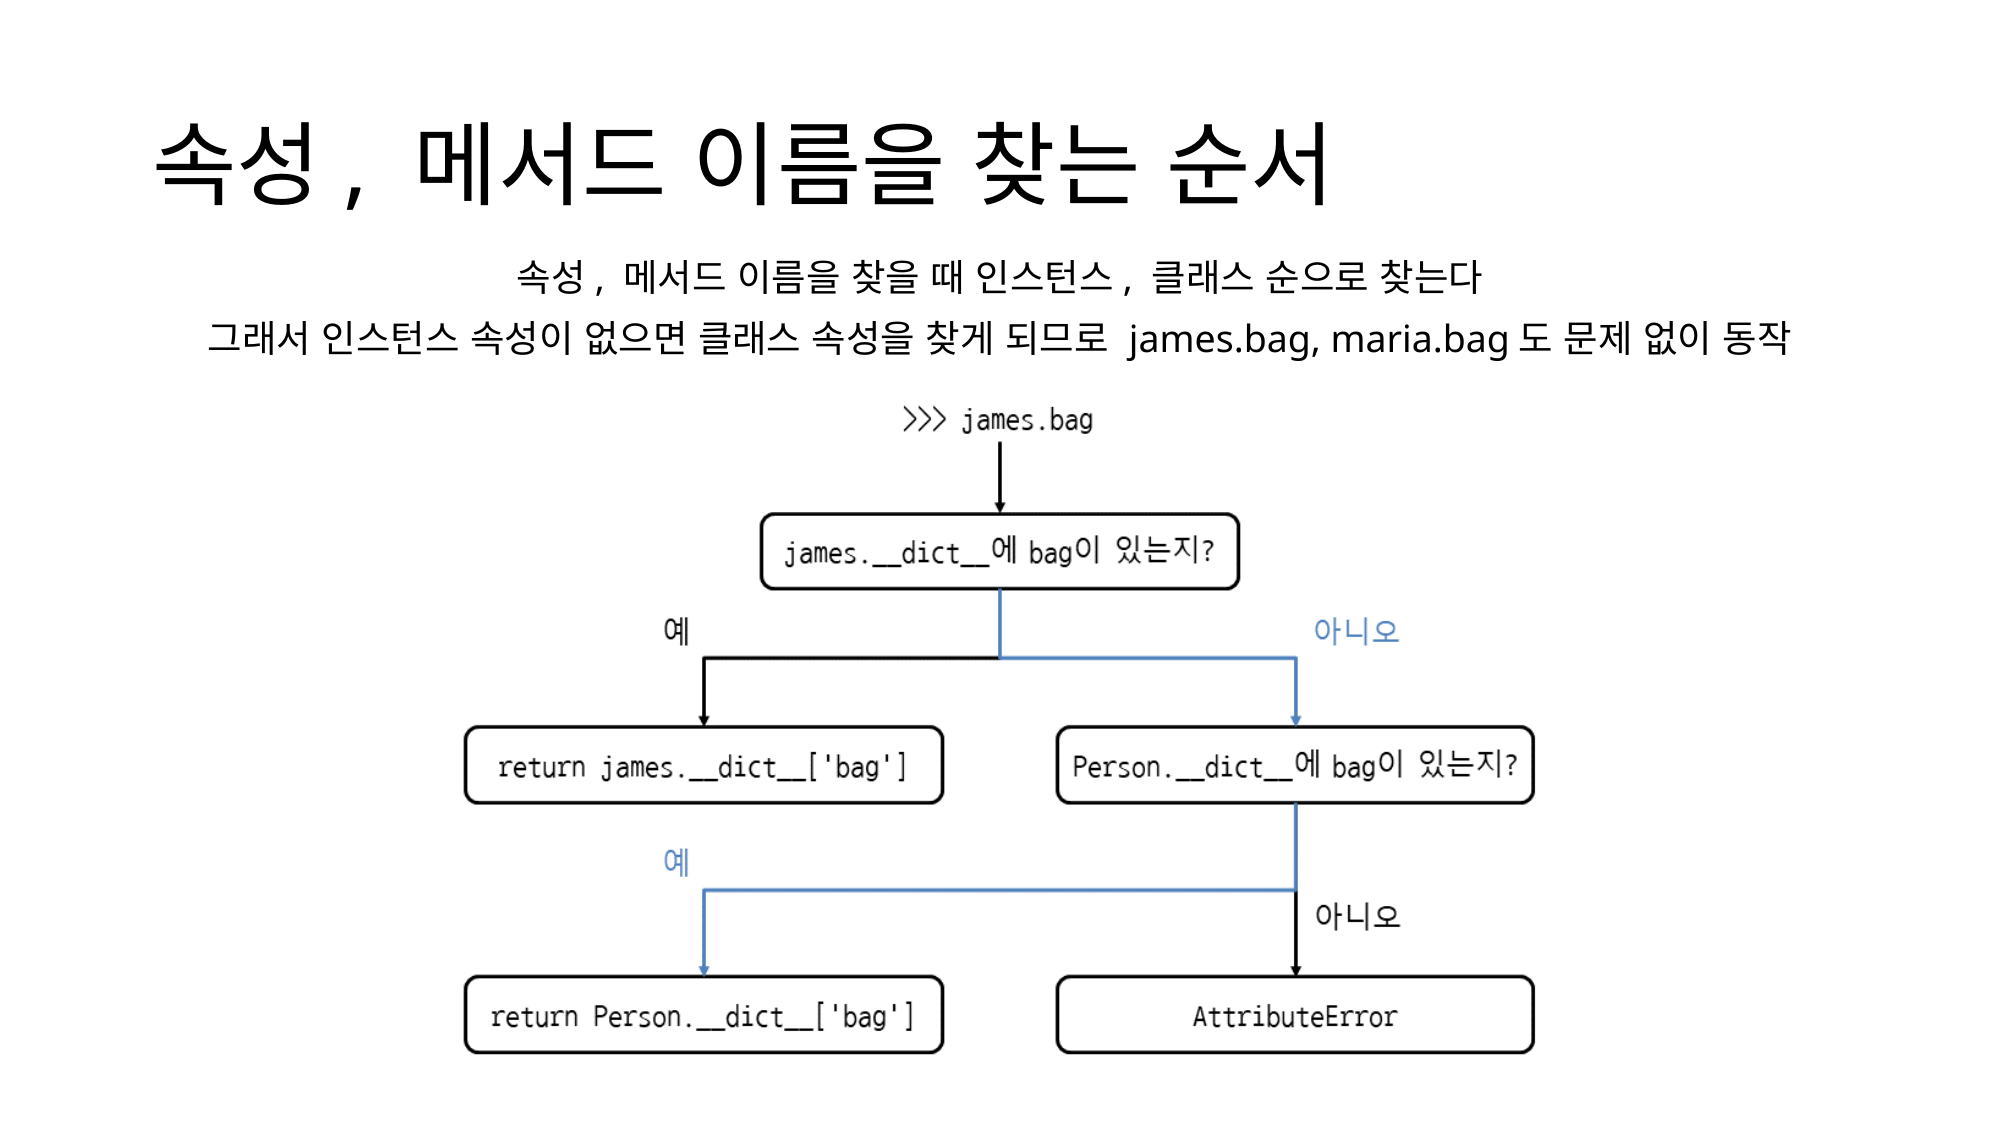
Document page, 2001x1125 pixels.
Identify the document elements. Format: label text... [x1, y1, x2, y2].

text_box 속성, 메서드 이름을 찾을 때 인스턴스, 클래스 순으로 찾는다 [423, 246, 1577, 307]
title 속성, 메서드 이름을 찾는 순서 [137, 59, 1863, 278]
text_box 그래서 인스턴스 속성이 없으면 클래스 속성을 찾게 되므로 james.bag, maria.bag도 문제 없이 동작 [137, 307, 1863, 368]
picture [454, 393, 1546, 1066]
